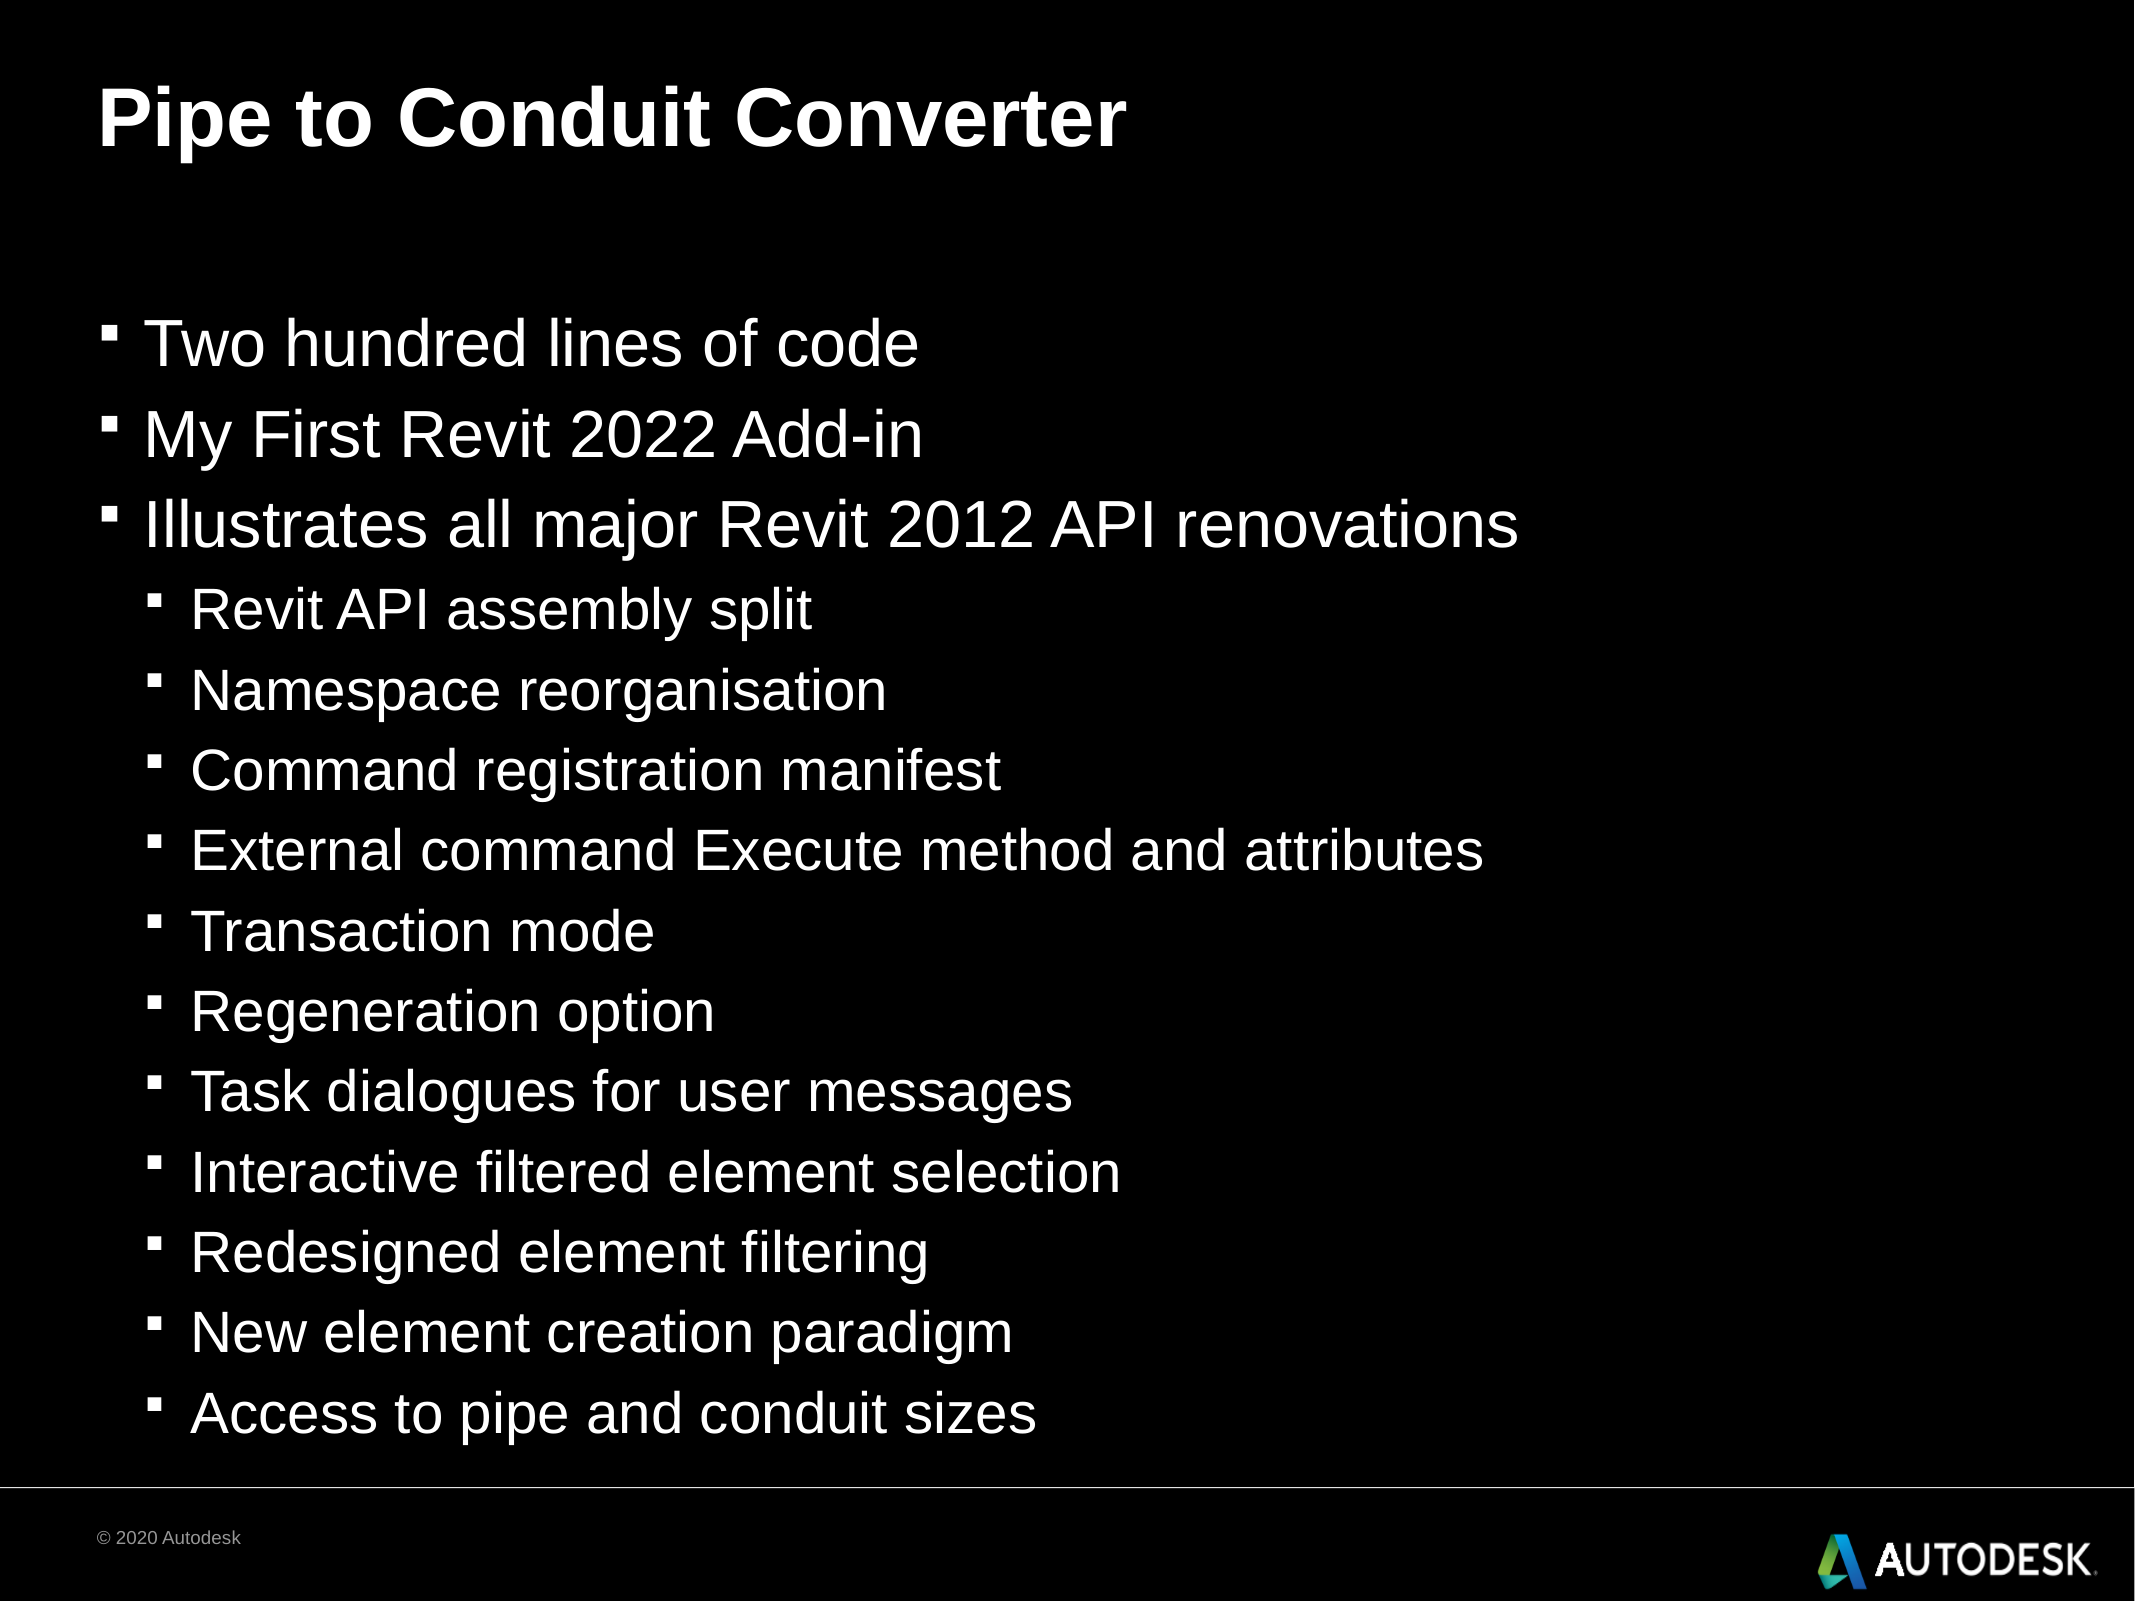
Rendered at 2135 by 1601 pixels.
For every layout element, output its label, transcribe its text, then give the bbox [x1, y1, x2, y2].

picture [0, 1487, 2135, 1601]
title Pipe to Conduit Converter [96, 0, 2028, 226]
list Two hundred lines of code My First Revit 2022 Add-in Illustrates all major Revit 2012 API renovations Revit API assembly split Namespace reorganisation Command registration manifest External command Execute method and attributes Transaction mode Regeneration option Task dialogues for user messages Interactive filtered element selection Redesigned element filtering New element creation paradigm Access to pipe and conduit sizes [96, 299, 2028, 1489]
